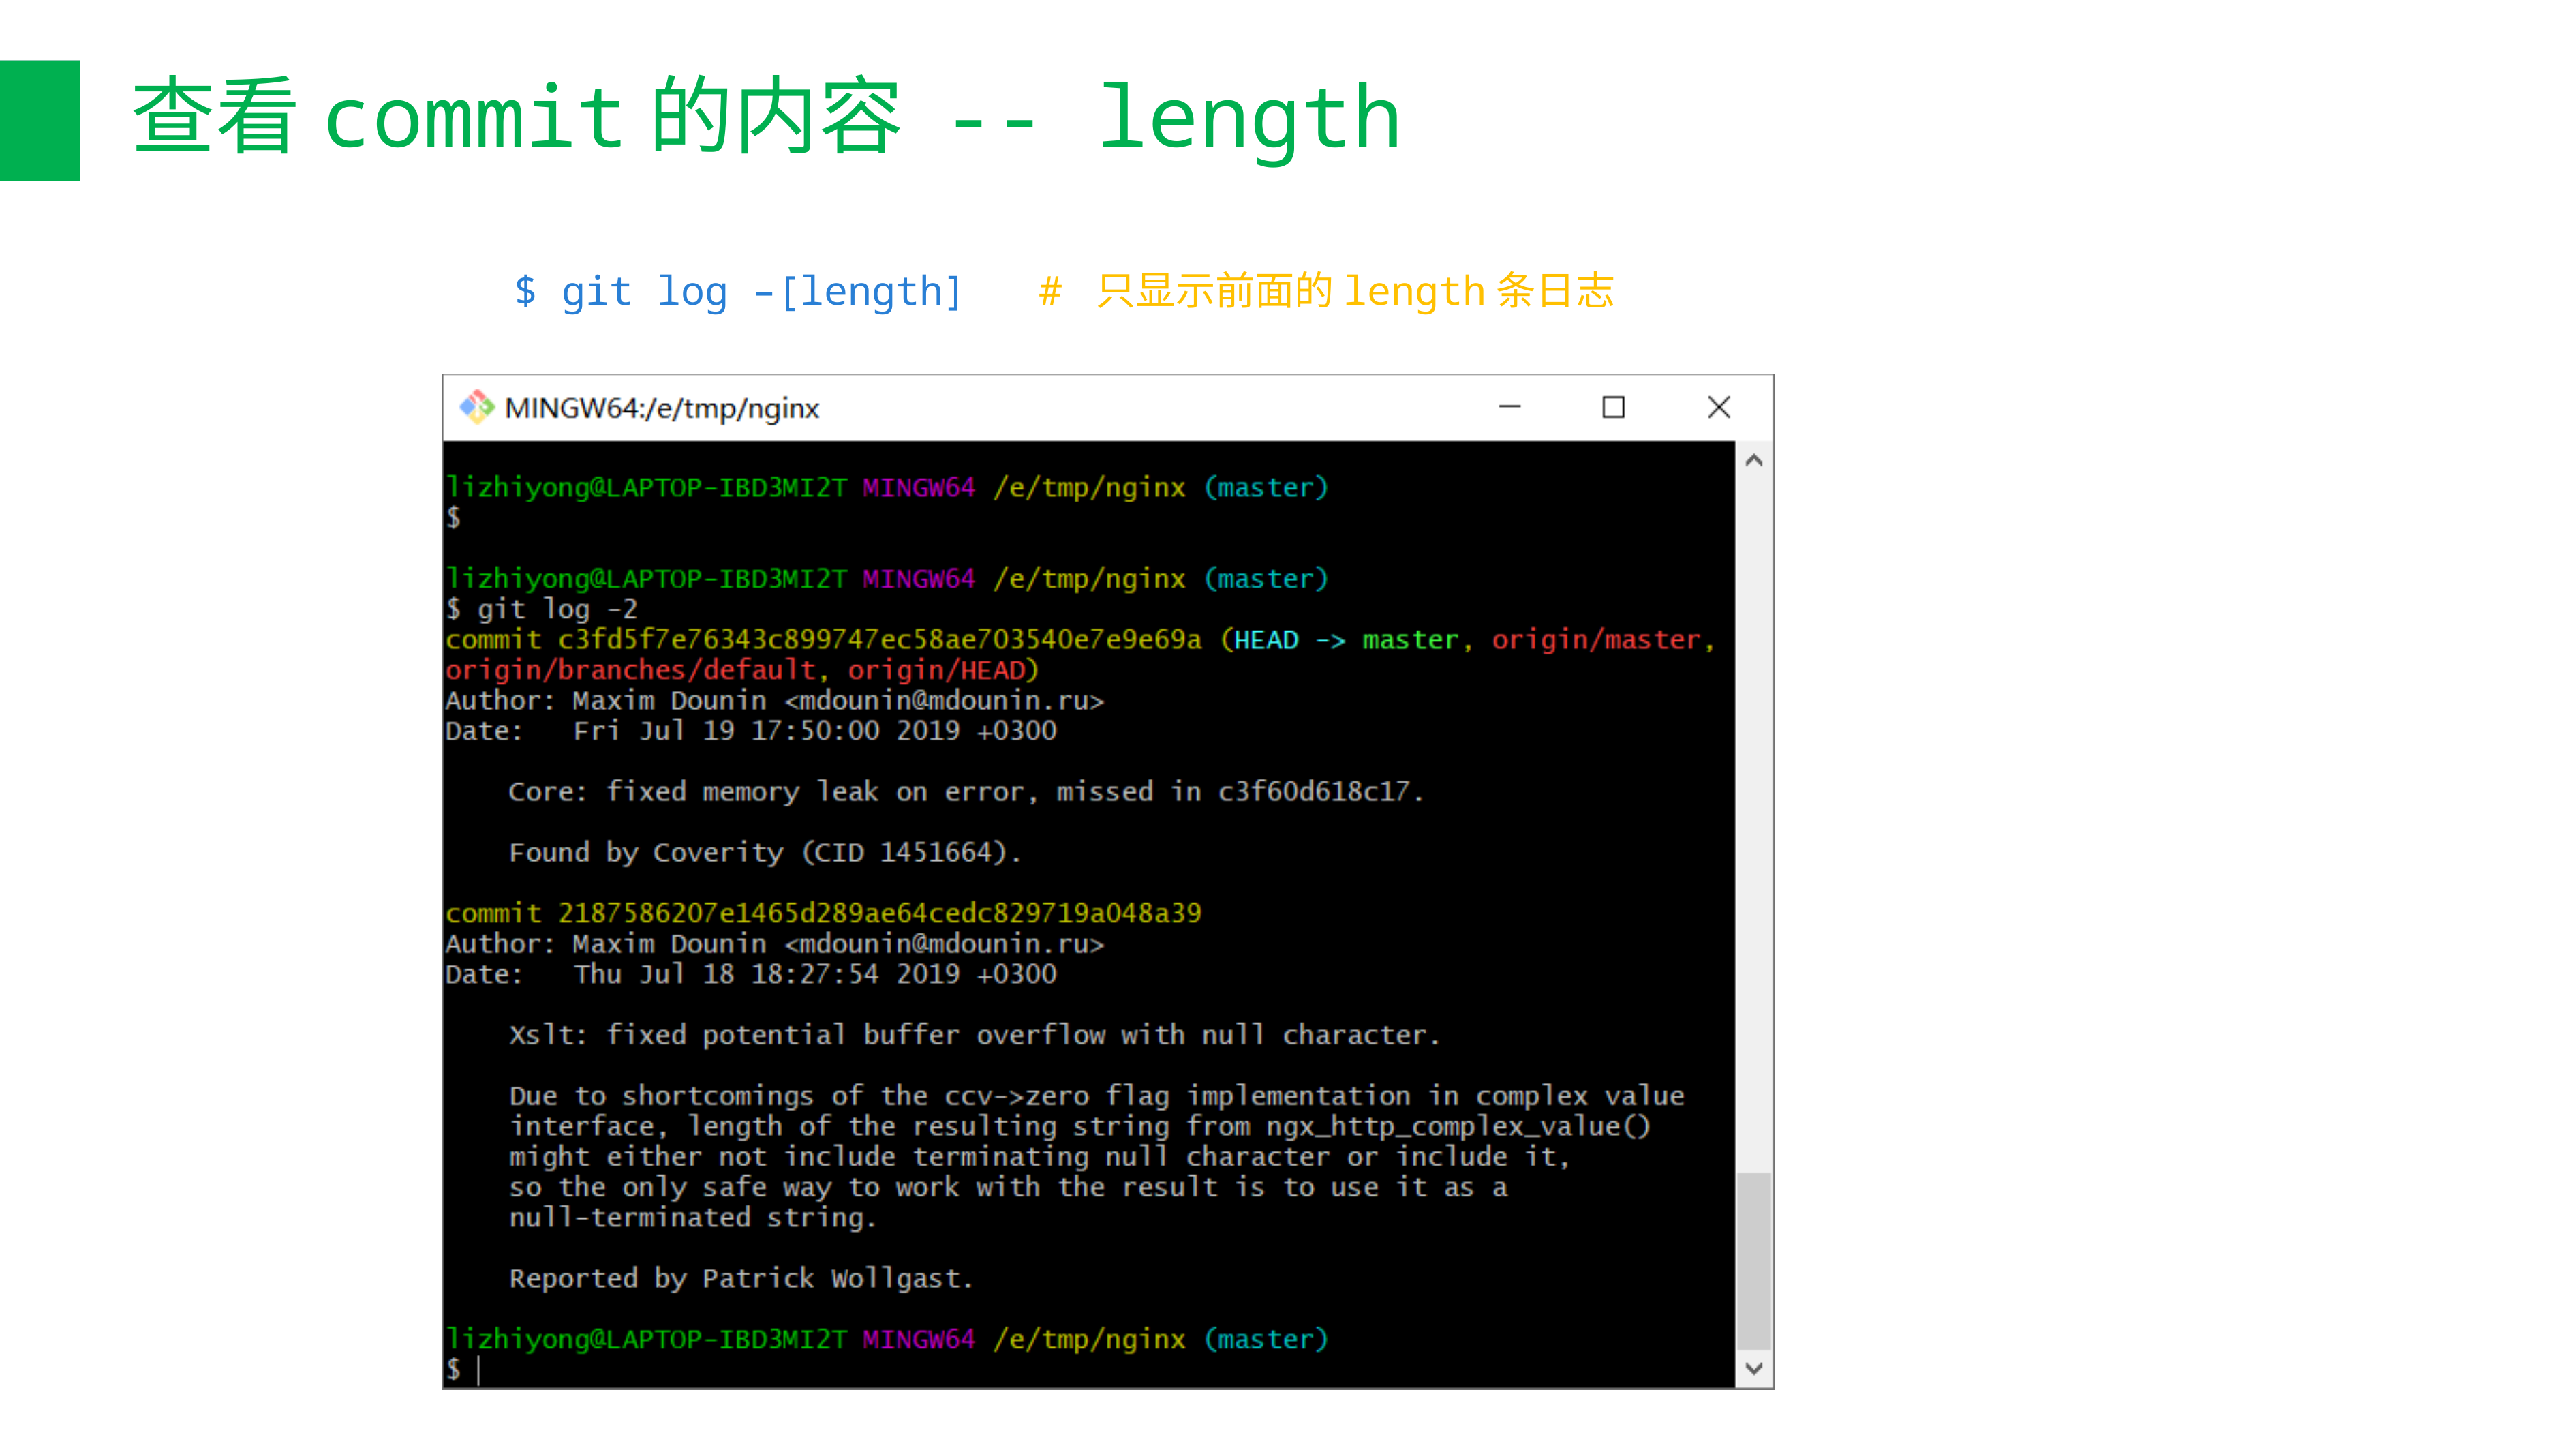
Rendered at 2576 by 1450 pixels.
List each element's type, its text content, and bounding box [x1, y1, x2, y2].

picture [442, 374, 1775, 1390]
text_box $ git log –[length] # 只显示前面的length条日志 [337, 236, 1905, 339]
text_box [181, 216, 2183, 479]
title 查看commit的内容 -- length [80, 58, 2496, 181]
